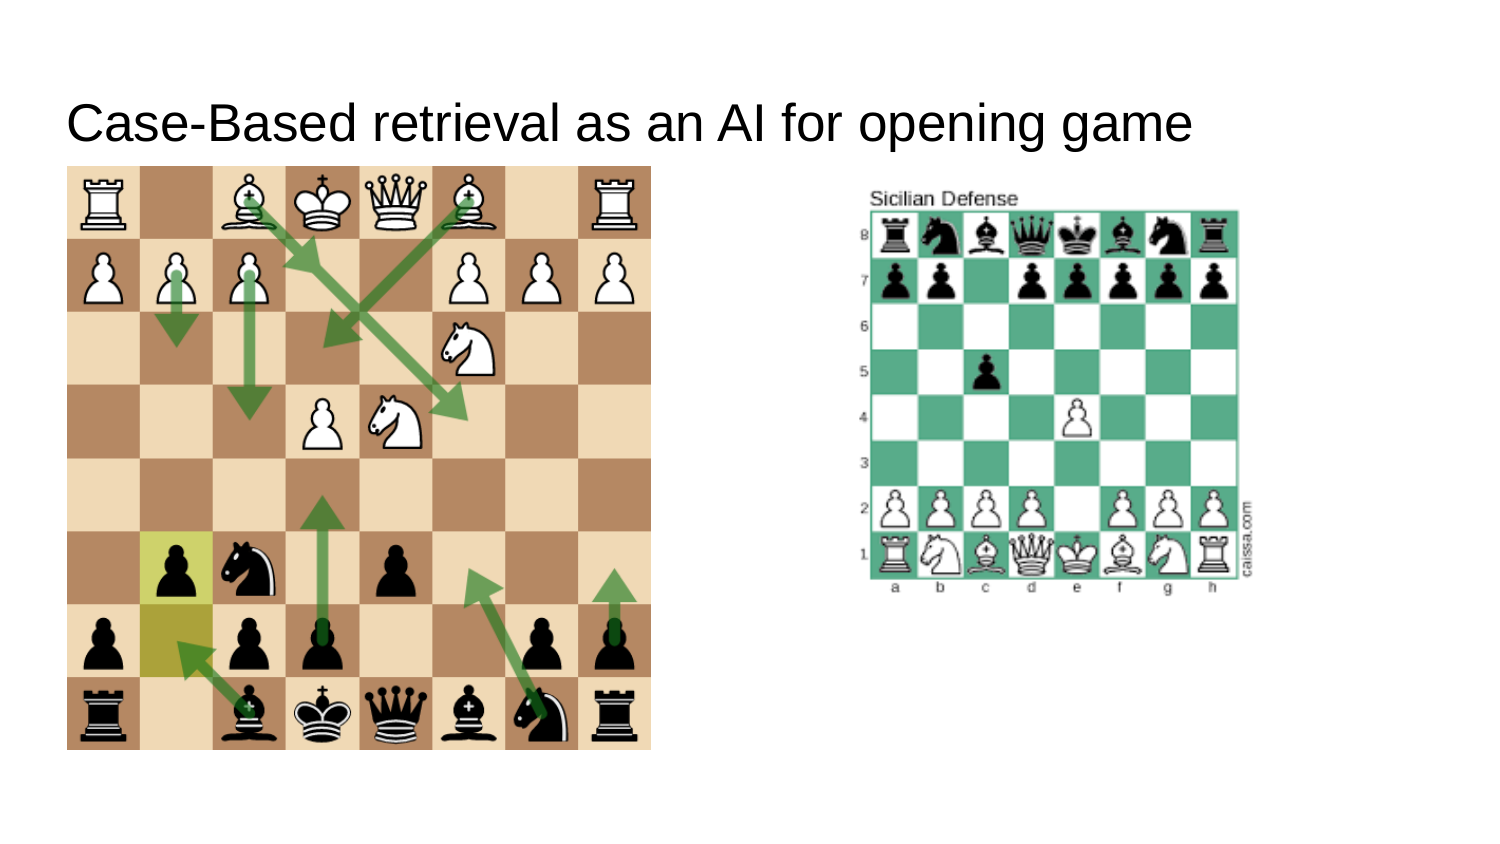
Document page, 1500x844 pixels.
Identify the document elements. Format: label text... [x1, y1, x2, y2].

picture [67, 166, 651, 750]
title Case-Based retrieval as an AI for opening game [51, 72, 1449, 167]
picture [858, 188, 1257, 598]
